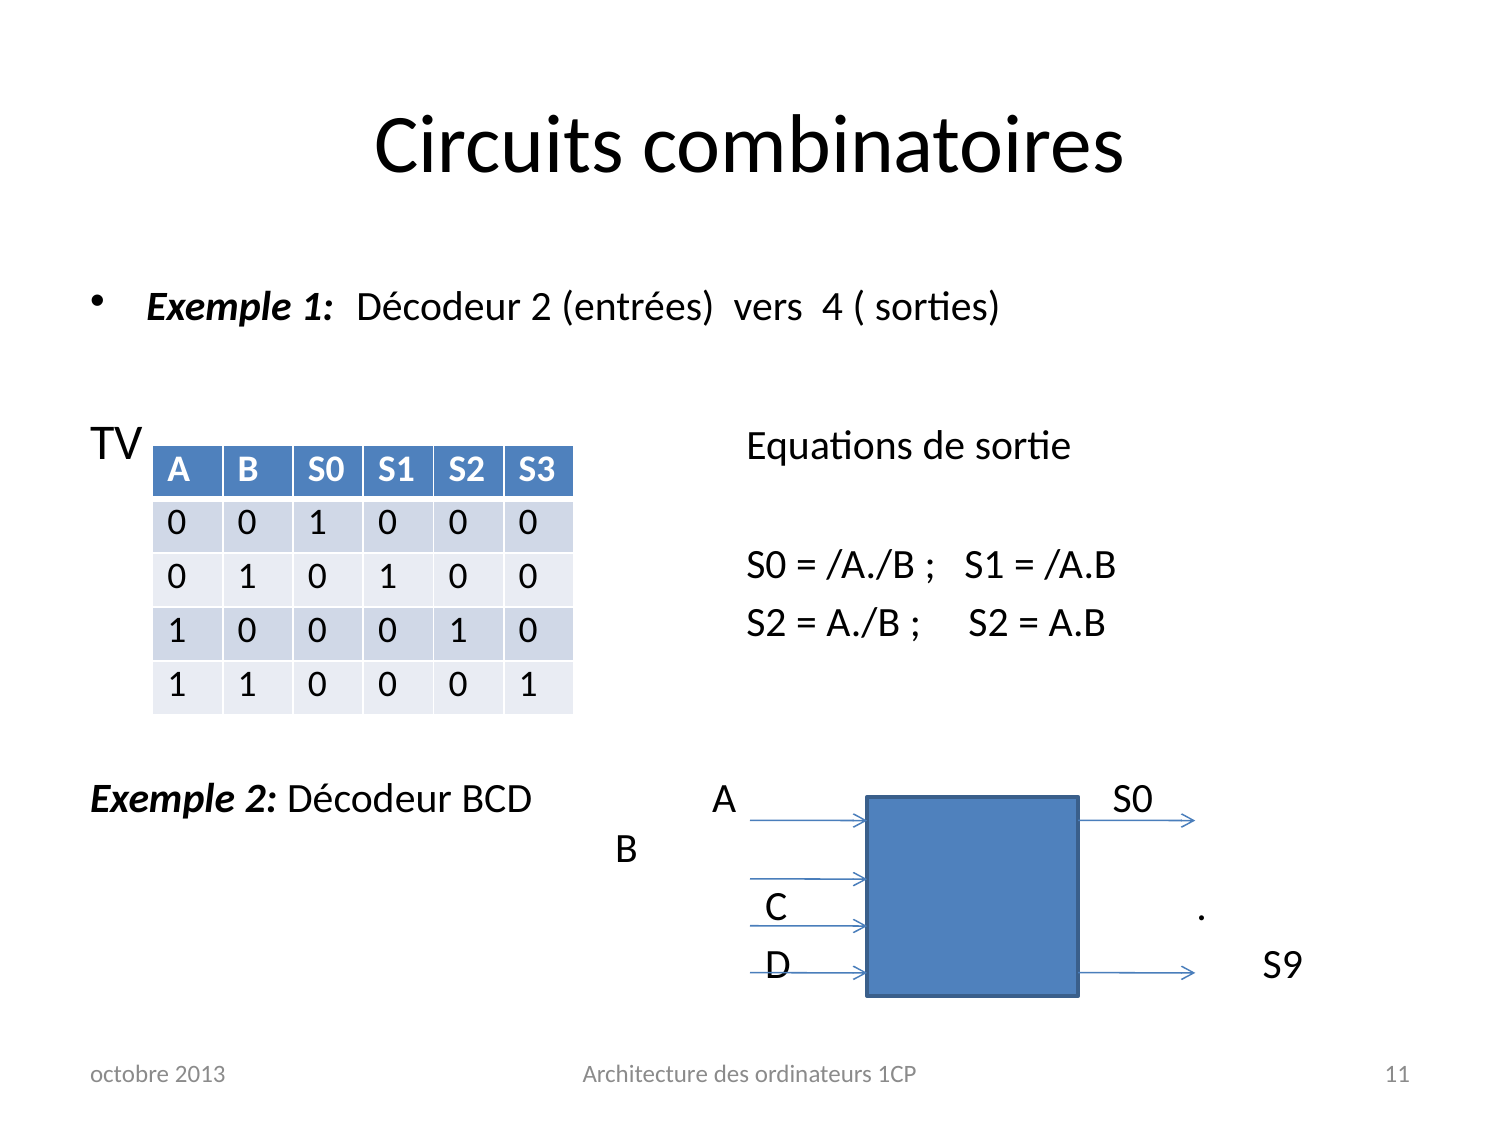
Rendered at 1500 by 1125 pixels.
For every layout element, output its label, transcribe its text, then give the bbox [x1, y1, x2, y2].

table_cell 1 [224, 554, 292, 606]
table_header S2 [434, 446, 503, 496]
table_cell 0 [294, 608, 362, 660]
table_header A [153, 446, 222, 496]
table_cell 0 [224, 502, 292, 552]
table_cell 0 [434, 554, 503, 606]
title Circuits combinatoires [75, 45, 1425, 233]
table_cell 0 [505, 554, 573, 606]
table_cell 1 [153, 662, 222, 714]
table_cell 0 [434, 502, 503, 552]
table_header B [224, 446, 292, 496]
table_cell 1 [224, 662, 292, 714]
text_box [865, 795, 1080, 998]
table_cell 0 [364, 608, 433, 660]
table_cell 0 [294, 662, 362, 714]
table_cell 1 [505, 662, 573, 714]
table_cell 0 [224, 608, 292, 660]
list Exemple 1: Décodeur 2 (entrées) vers 4 ( sorties) TV Equations de sortie S0 = /A./B ; S1 = /A.B S2 = A./B ; S2 = A.B Exemple 2: Décodeur BCD A S0 B . C . D S9 [75, 262, 1425, 1032]
footer Architecture des ordinateurs 1CP [512, 1042, 988, 1103]
table_cell 1 [294, 502, 362, 552]
table_cell 0 [153, 502, 222, 552]
table_header S1 [364, 446, 433, 496]
table_cell 0 [364, 662, 433, 714]
table_cell 0 [294, 554, 362, 606]
table_cell 0 [434, 662, 503, 714]
table_header S3 [505, 446, 573, 496]
table_cell 0 [505, 502, 573, 552]
table_cell 0 [153, 554, 222, 606]
table_cell 1 [153, 608, 222, 660]
table_header S0 [294, 446, 362, 496]
slide_number octobre 2013 [75, 1042, 425, 1103]
table_cell 0 [505, 608, 573, 660]
table_cell 1 [364, 554, 433, 606]
table_cell 0 [364, 502, 433, 552]
slide_number 11 [1074, 1042, 1425, 1103]
table_cell 1 [434, 608, 503, 660]
